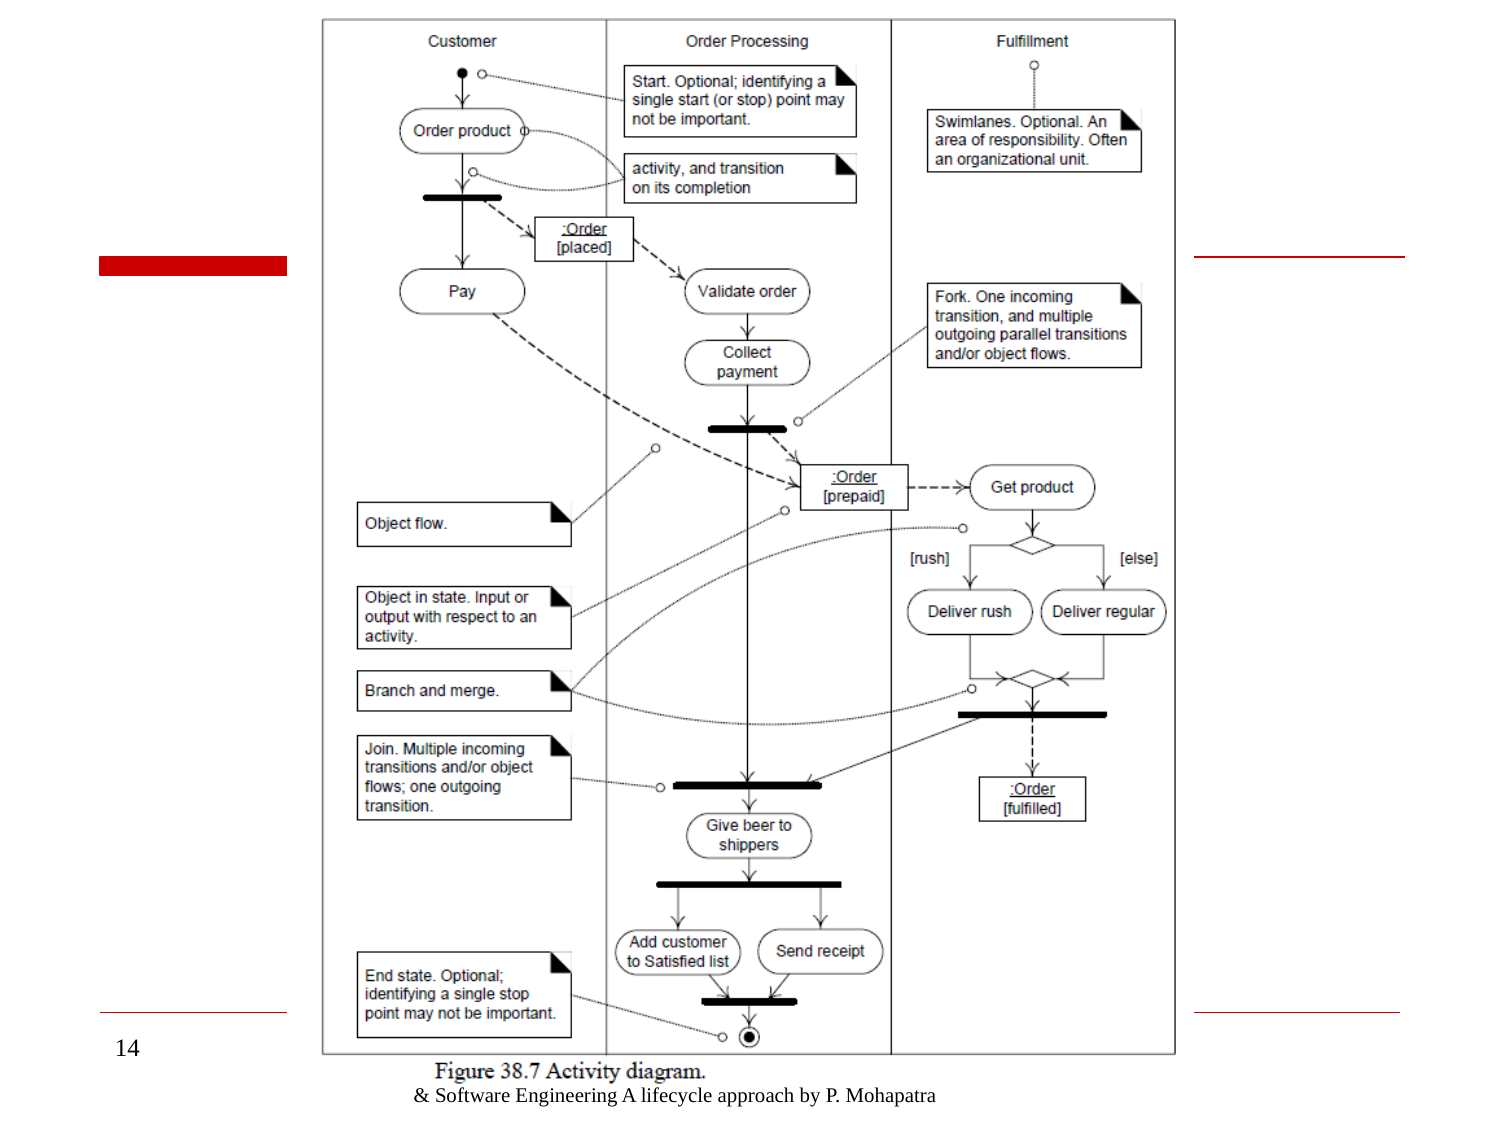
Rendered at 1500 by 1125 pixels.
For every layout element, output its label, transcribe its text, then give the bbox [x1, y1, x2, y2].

slide_number 14 [99, 1024, 425, 1103]
picture [287, 0, 1194, 1085]
